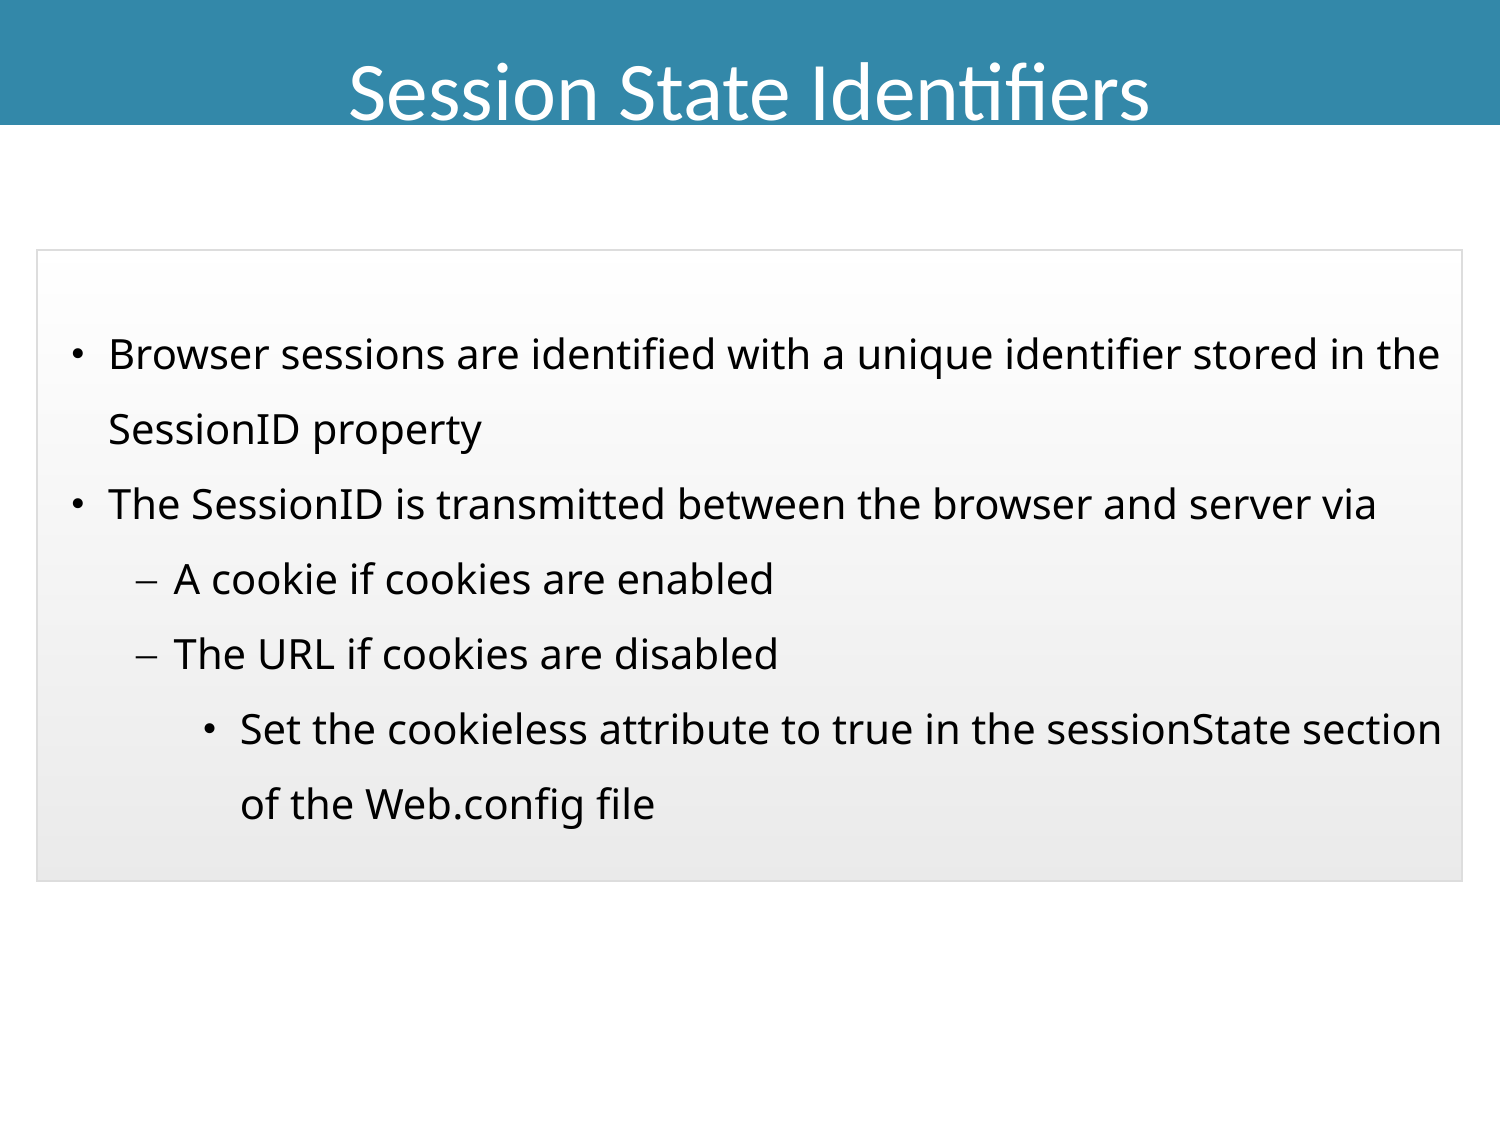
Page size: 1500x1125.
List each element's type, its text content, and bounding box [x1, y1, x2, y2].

text_box Browser sessions are identified with a unique identifier stored in the SessionID property The SessionID is transmitted between the browser and server via A cookie if cookies are enabled The URL if cookies are disabled Set the cookieless attribute to true in the sessionState section of the Web.config file [37, 249, 1463, 882]
text_box Session State Identifiers [0, 0, 1500, 125]
